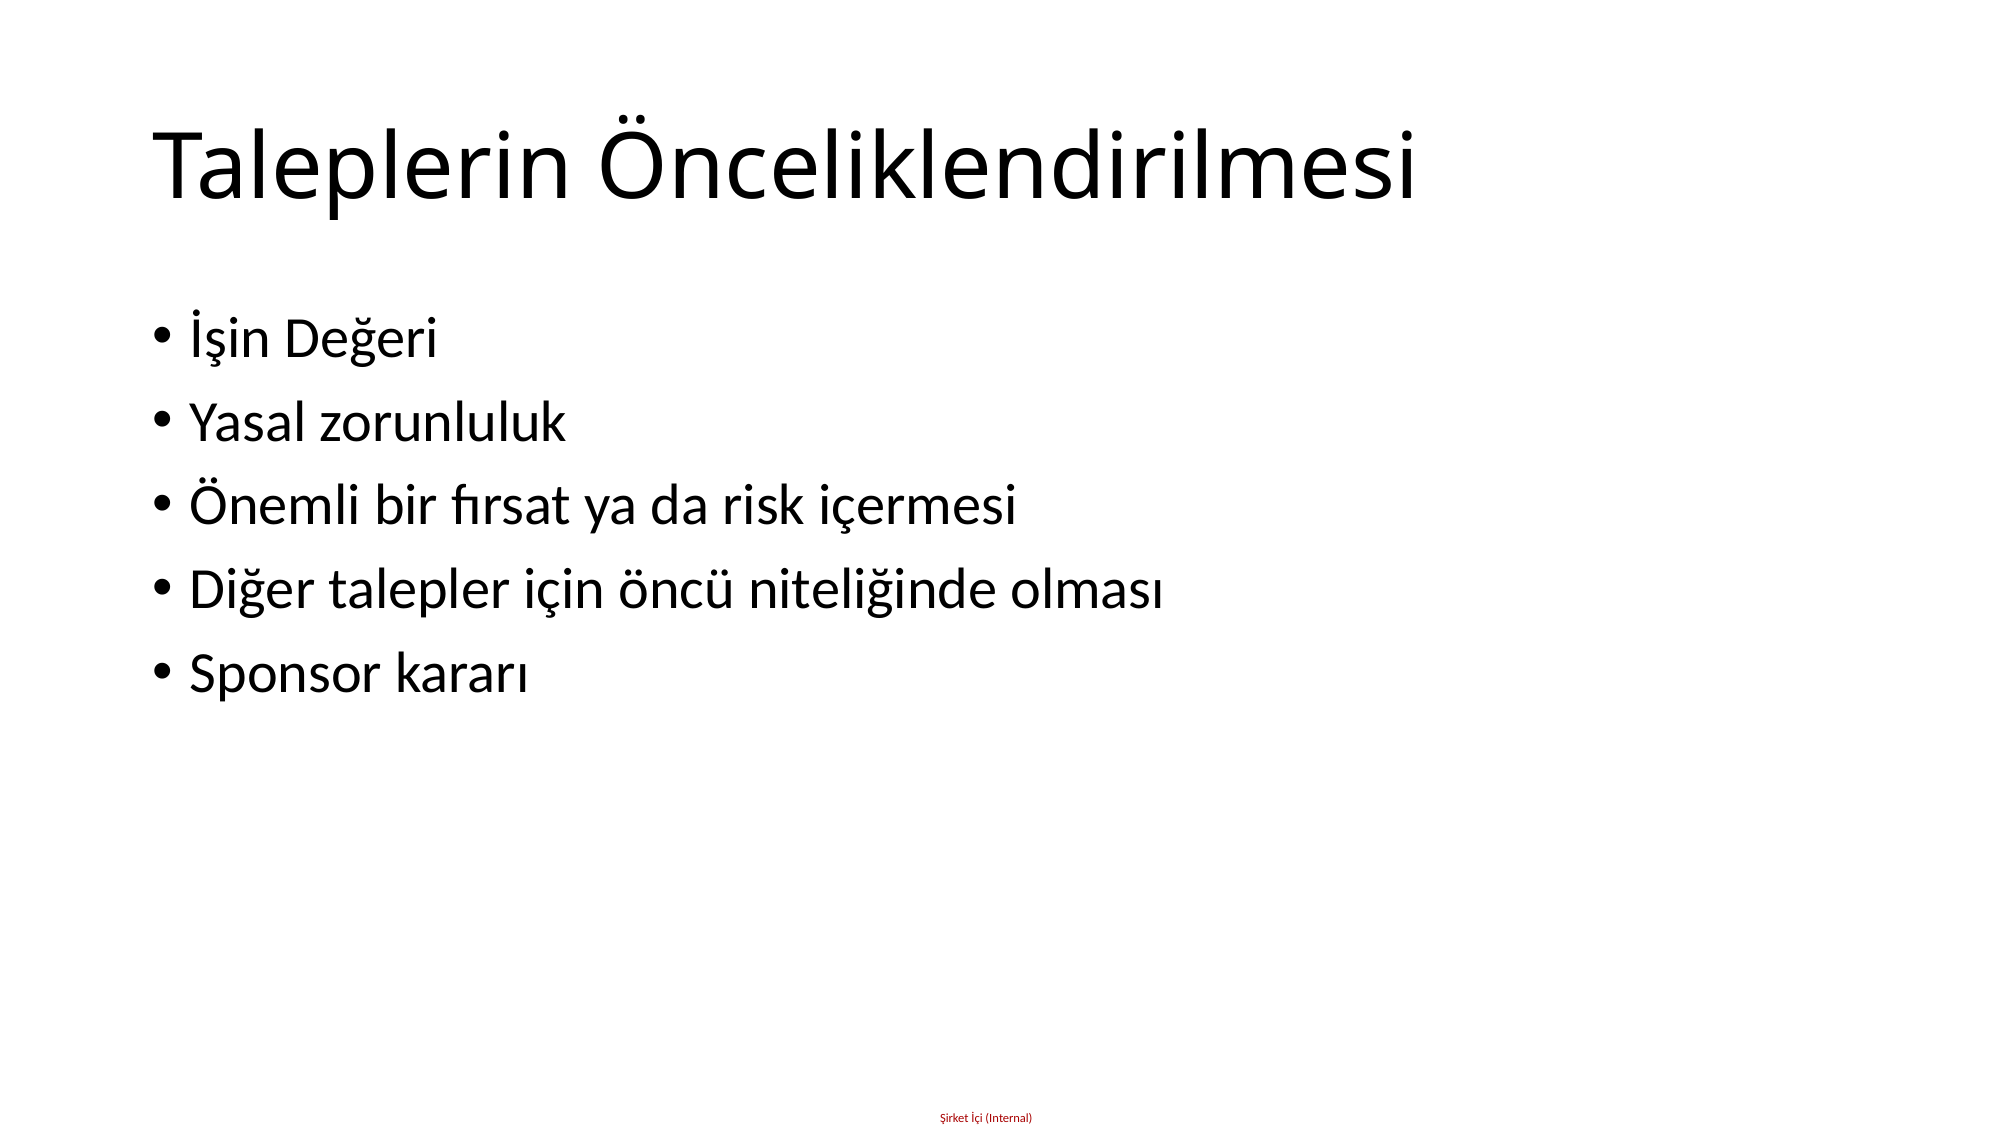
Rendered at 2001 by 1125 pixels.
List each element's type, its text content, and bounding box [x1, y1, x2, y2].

title Taleplerin Önceliklendirilmesi [137, 59, 1863, 278]
list İşin Değeri Yasal zorunluluk Önemli bir fırsat ya da risk içermesi Diğer talepler için öncü niteliğinde olması Sponsor kararı [137, 299, 1863, 1014]
